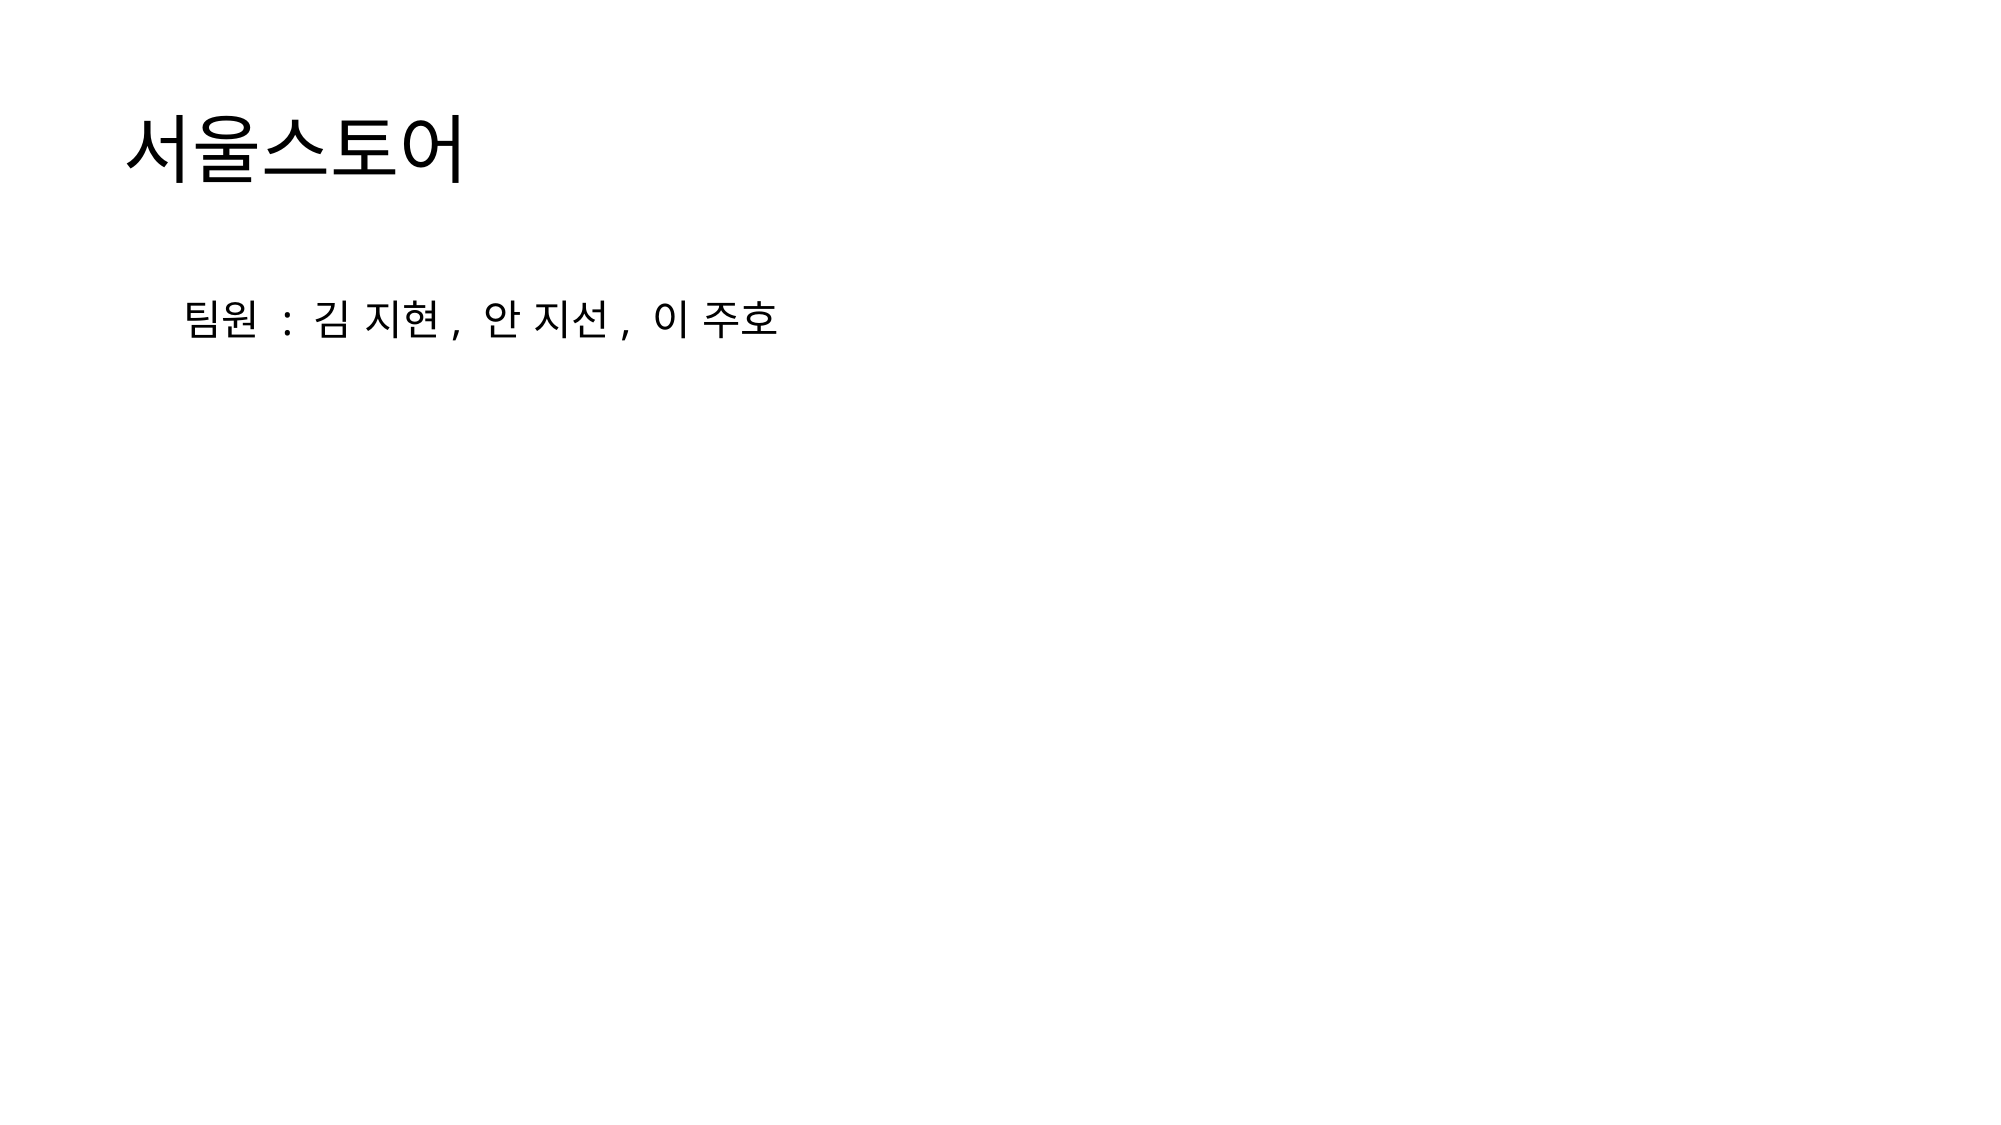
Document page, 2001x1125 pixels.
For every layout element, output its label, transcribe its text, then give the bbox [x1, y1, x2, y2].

text_box 팀원 : 김 지현, 안 지선, 이 주호 [175, 286, 788, 351]
text_box 서울스토어 [116, 95, 477, 200]
